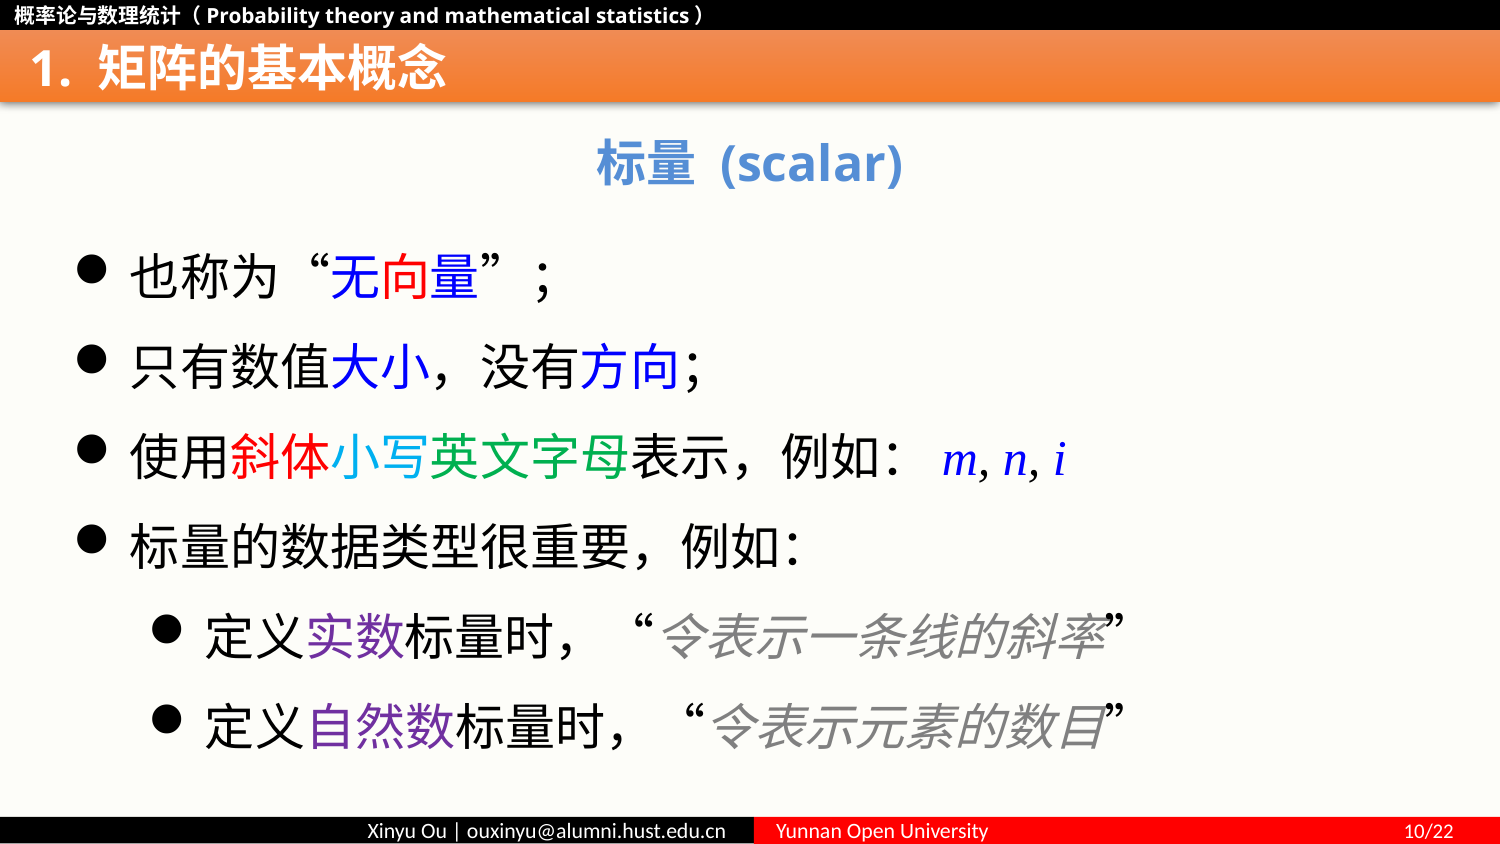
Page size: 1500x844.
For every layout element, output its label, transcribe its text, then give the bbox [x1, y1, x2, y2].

title 1. 矩阵的基本概念 [0, 35, 1500, 97]
list 标量 (scalar) [0, 131, 1500, 193]
